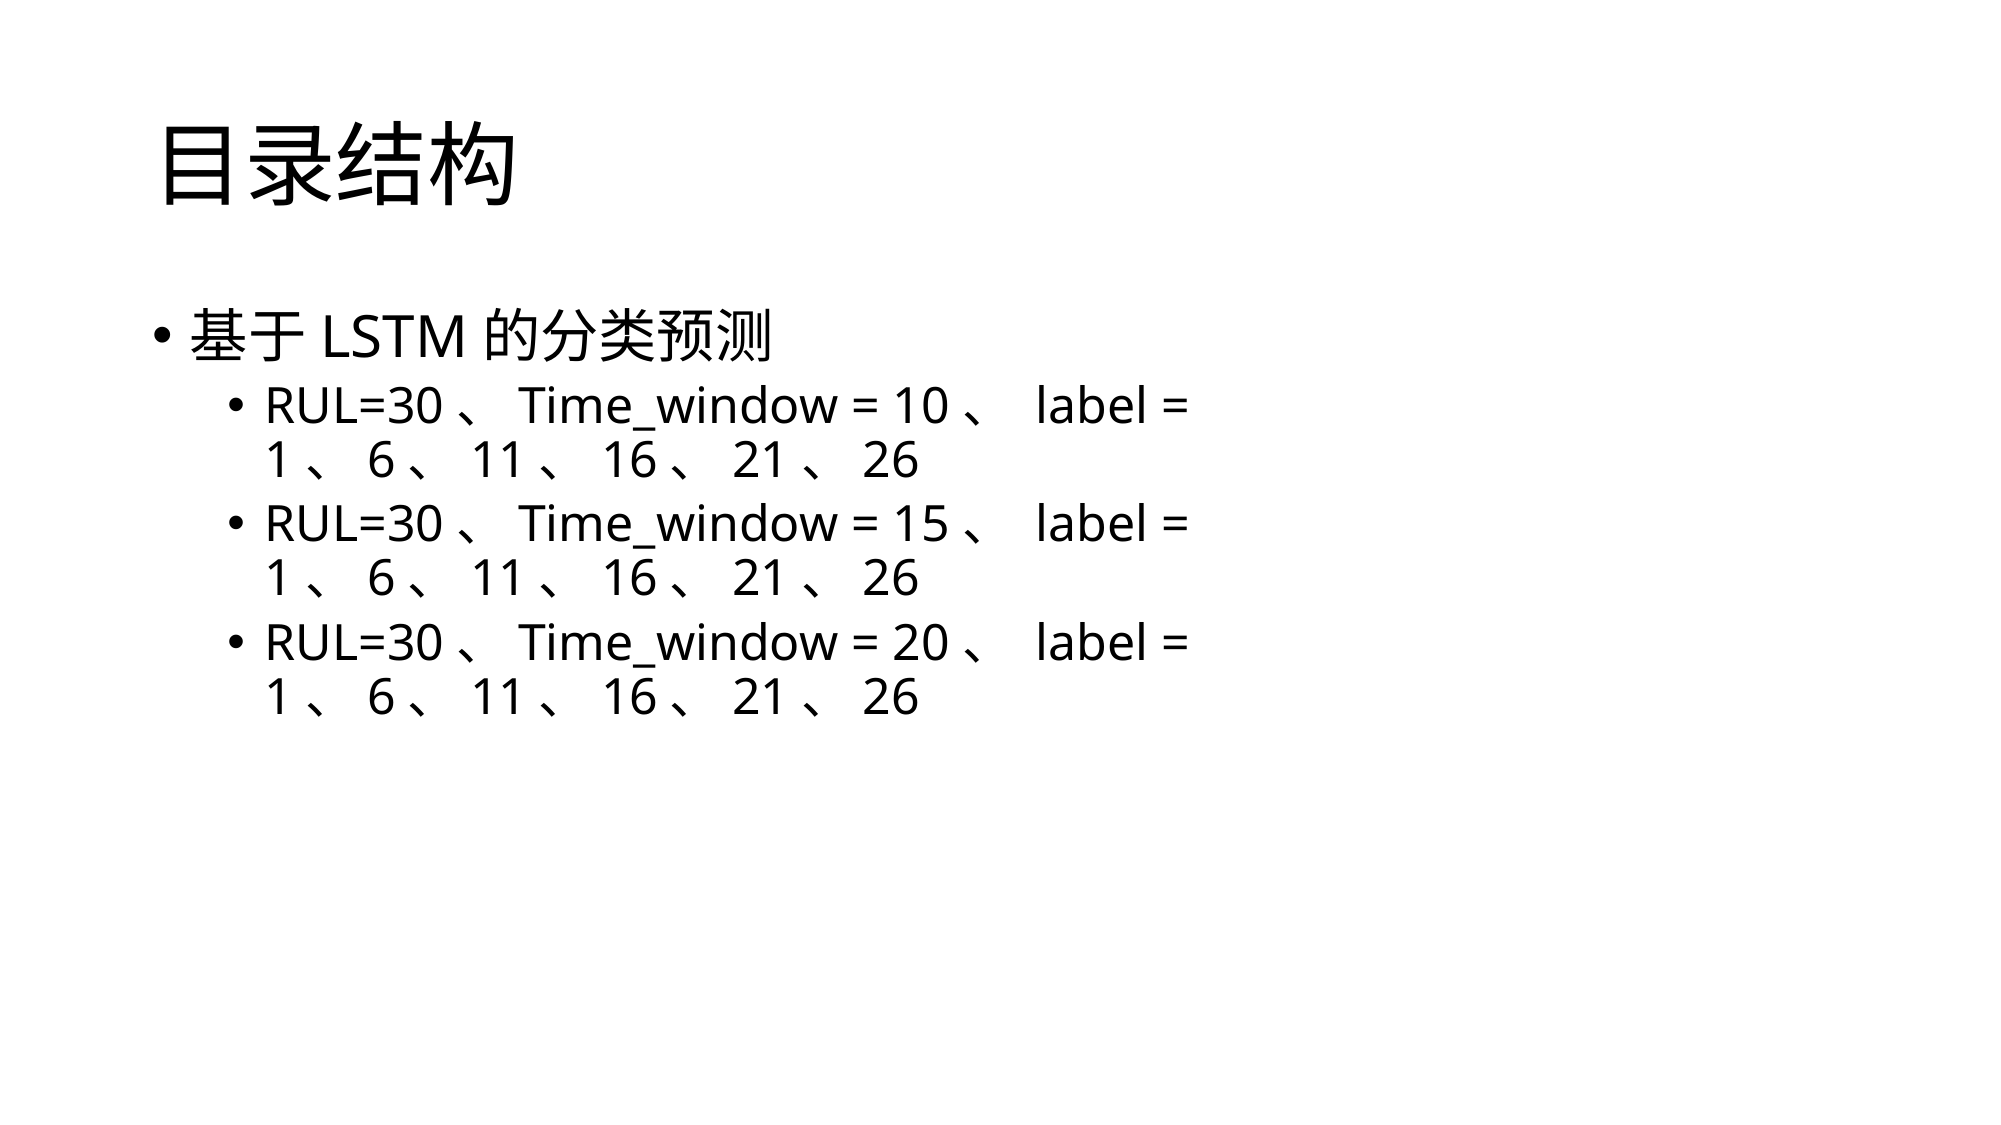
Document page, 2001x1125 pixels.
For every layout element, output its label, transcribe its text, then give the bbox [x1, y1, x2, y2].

title 目录结构 [137, 59, 1863, 278]
list 基于LSTM的分类预测 RUL=30、Time_window = 10、 label = 1、6、11、16、21、26 RUL=30、Time_window = 15、 label = 1、6、11、16、21、26 RUL=30、Time_window = 20、 label = 1、6、11、16、21、26 [137, 299, 1863, 1014]
